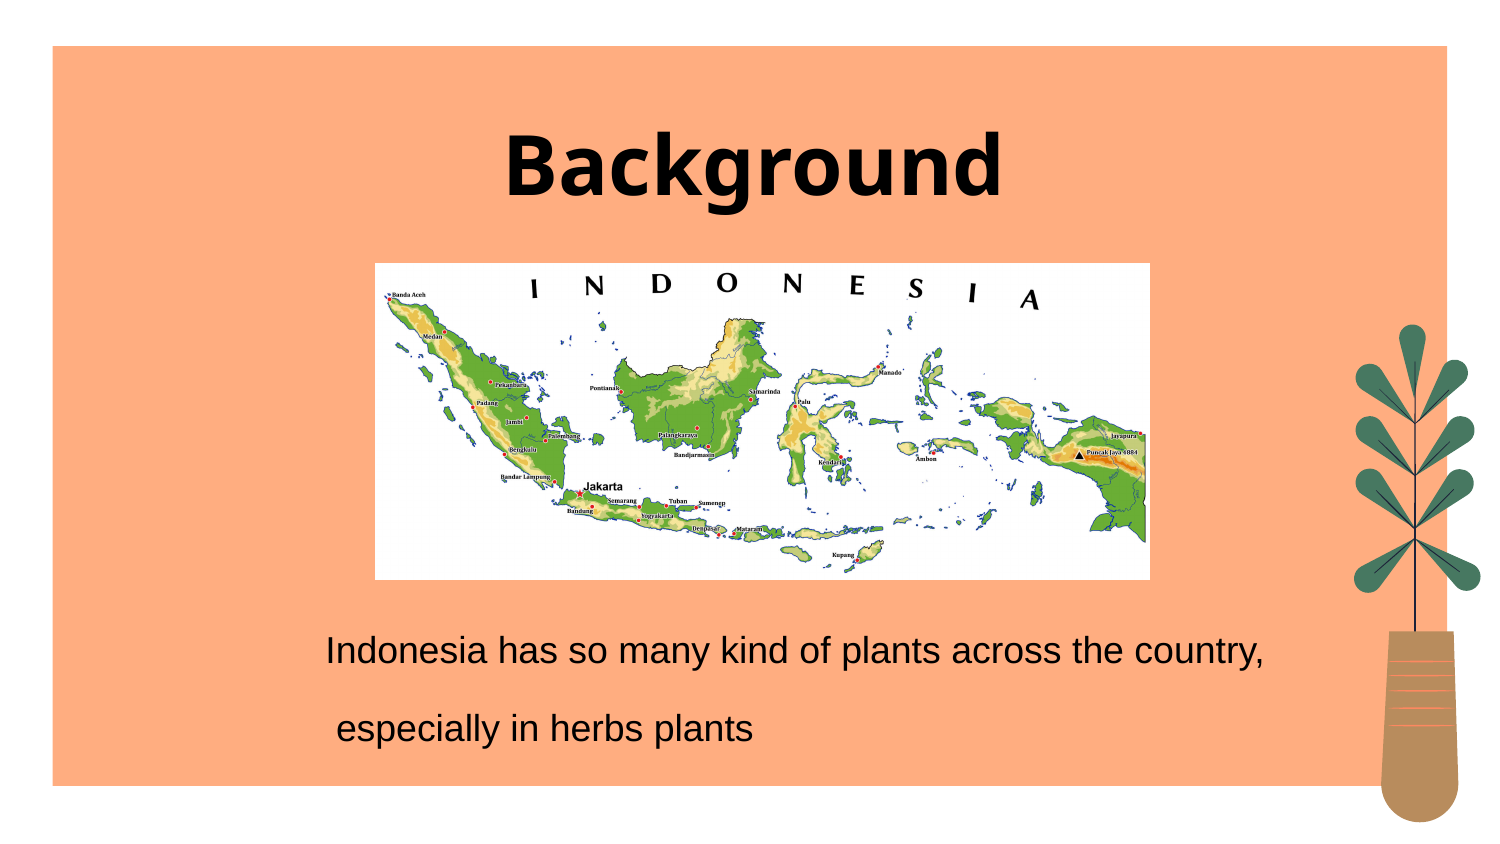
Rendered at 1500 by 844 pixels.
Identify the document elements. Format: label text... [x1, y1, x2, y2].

text_box Indonesia has so many kind of plants across the country, especially in herbs plants [310, 618, 1281, 757]
title Background [300, 96, 1209, 201]
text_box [1351, 324, 1484, 823]
picture [374, 263, 1151, 580]
